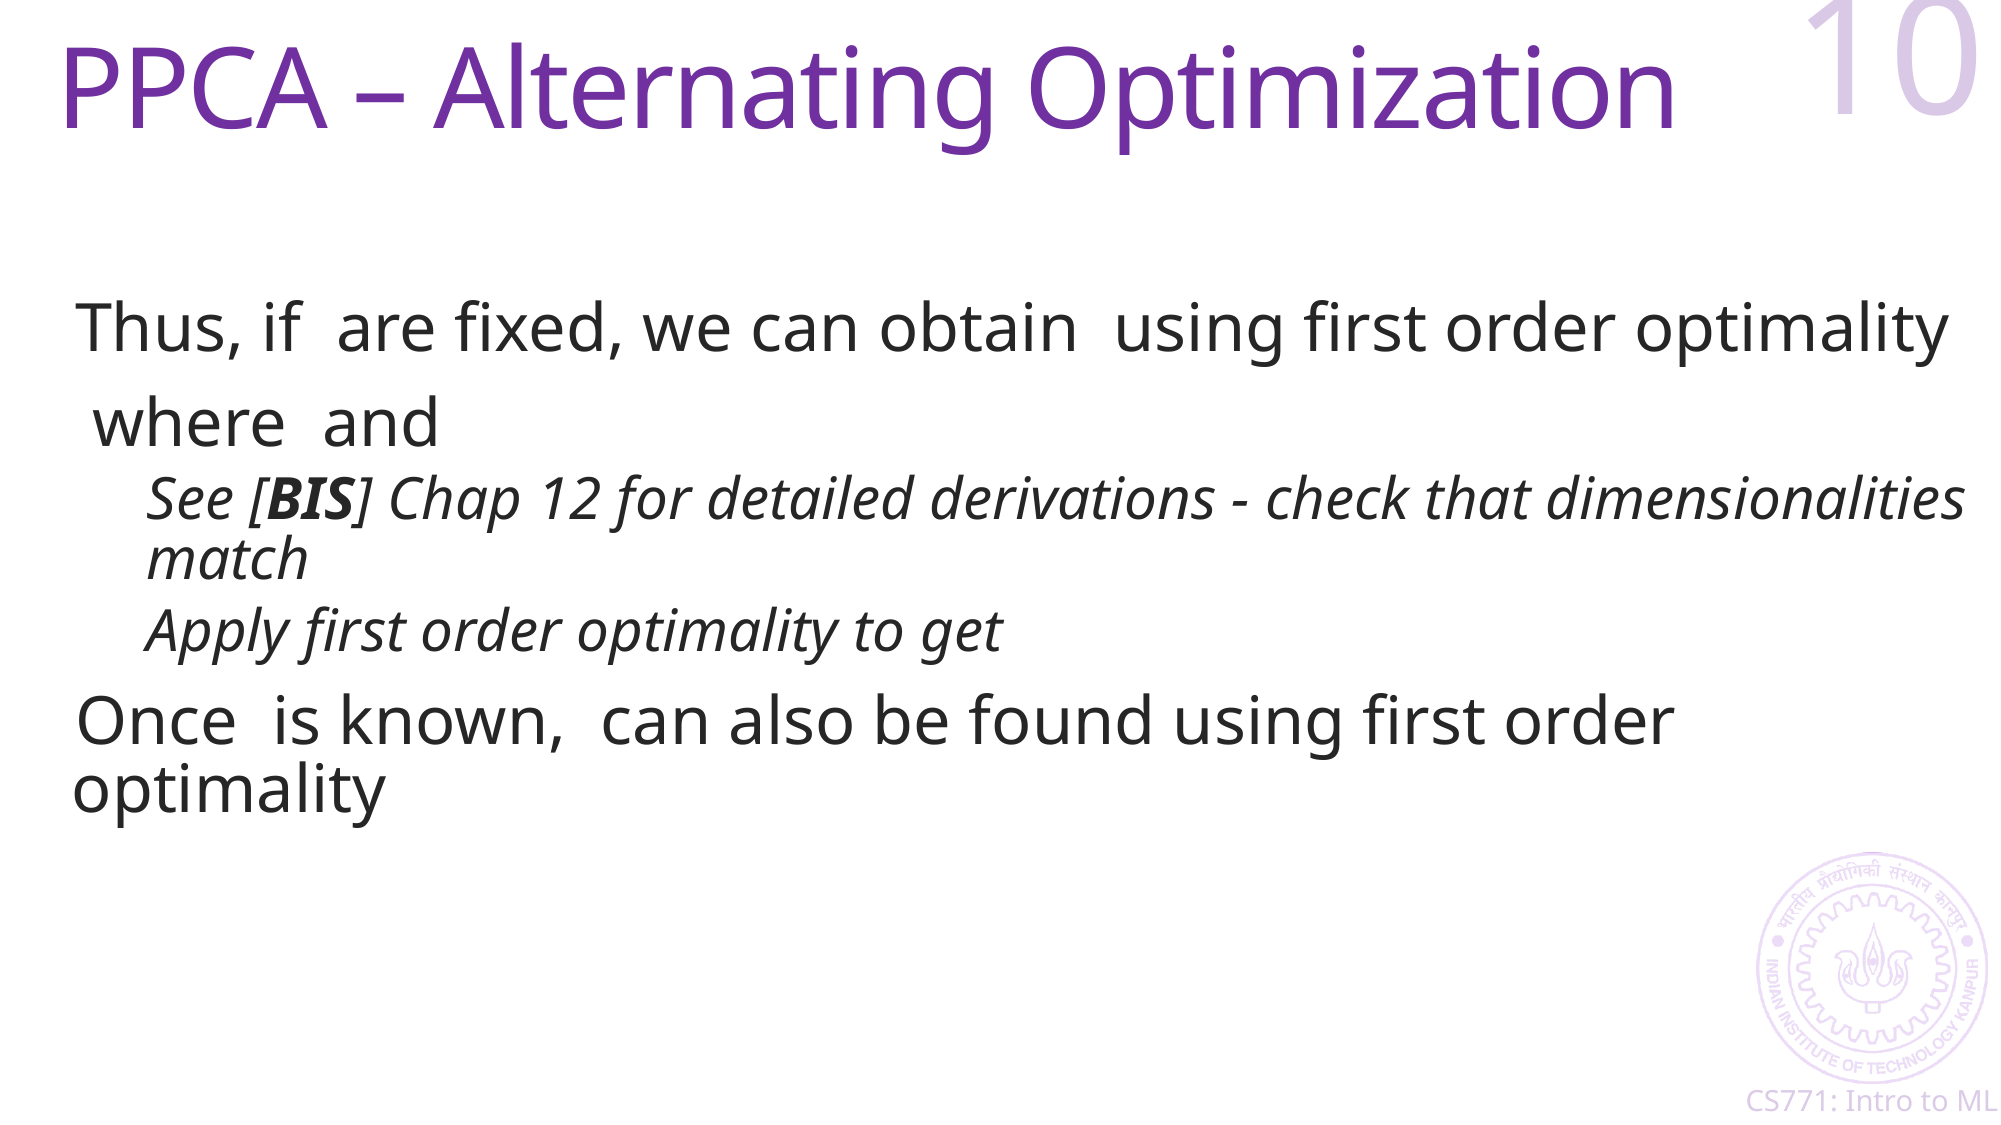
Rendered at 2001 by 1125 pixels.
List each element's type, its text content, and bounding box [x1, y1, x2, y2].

title PPCA – Alternating Optimization [41, 5, 1945, 183]
slide_number 10 [1520, 6, 2000, 183]
